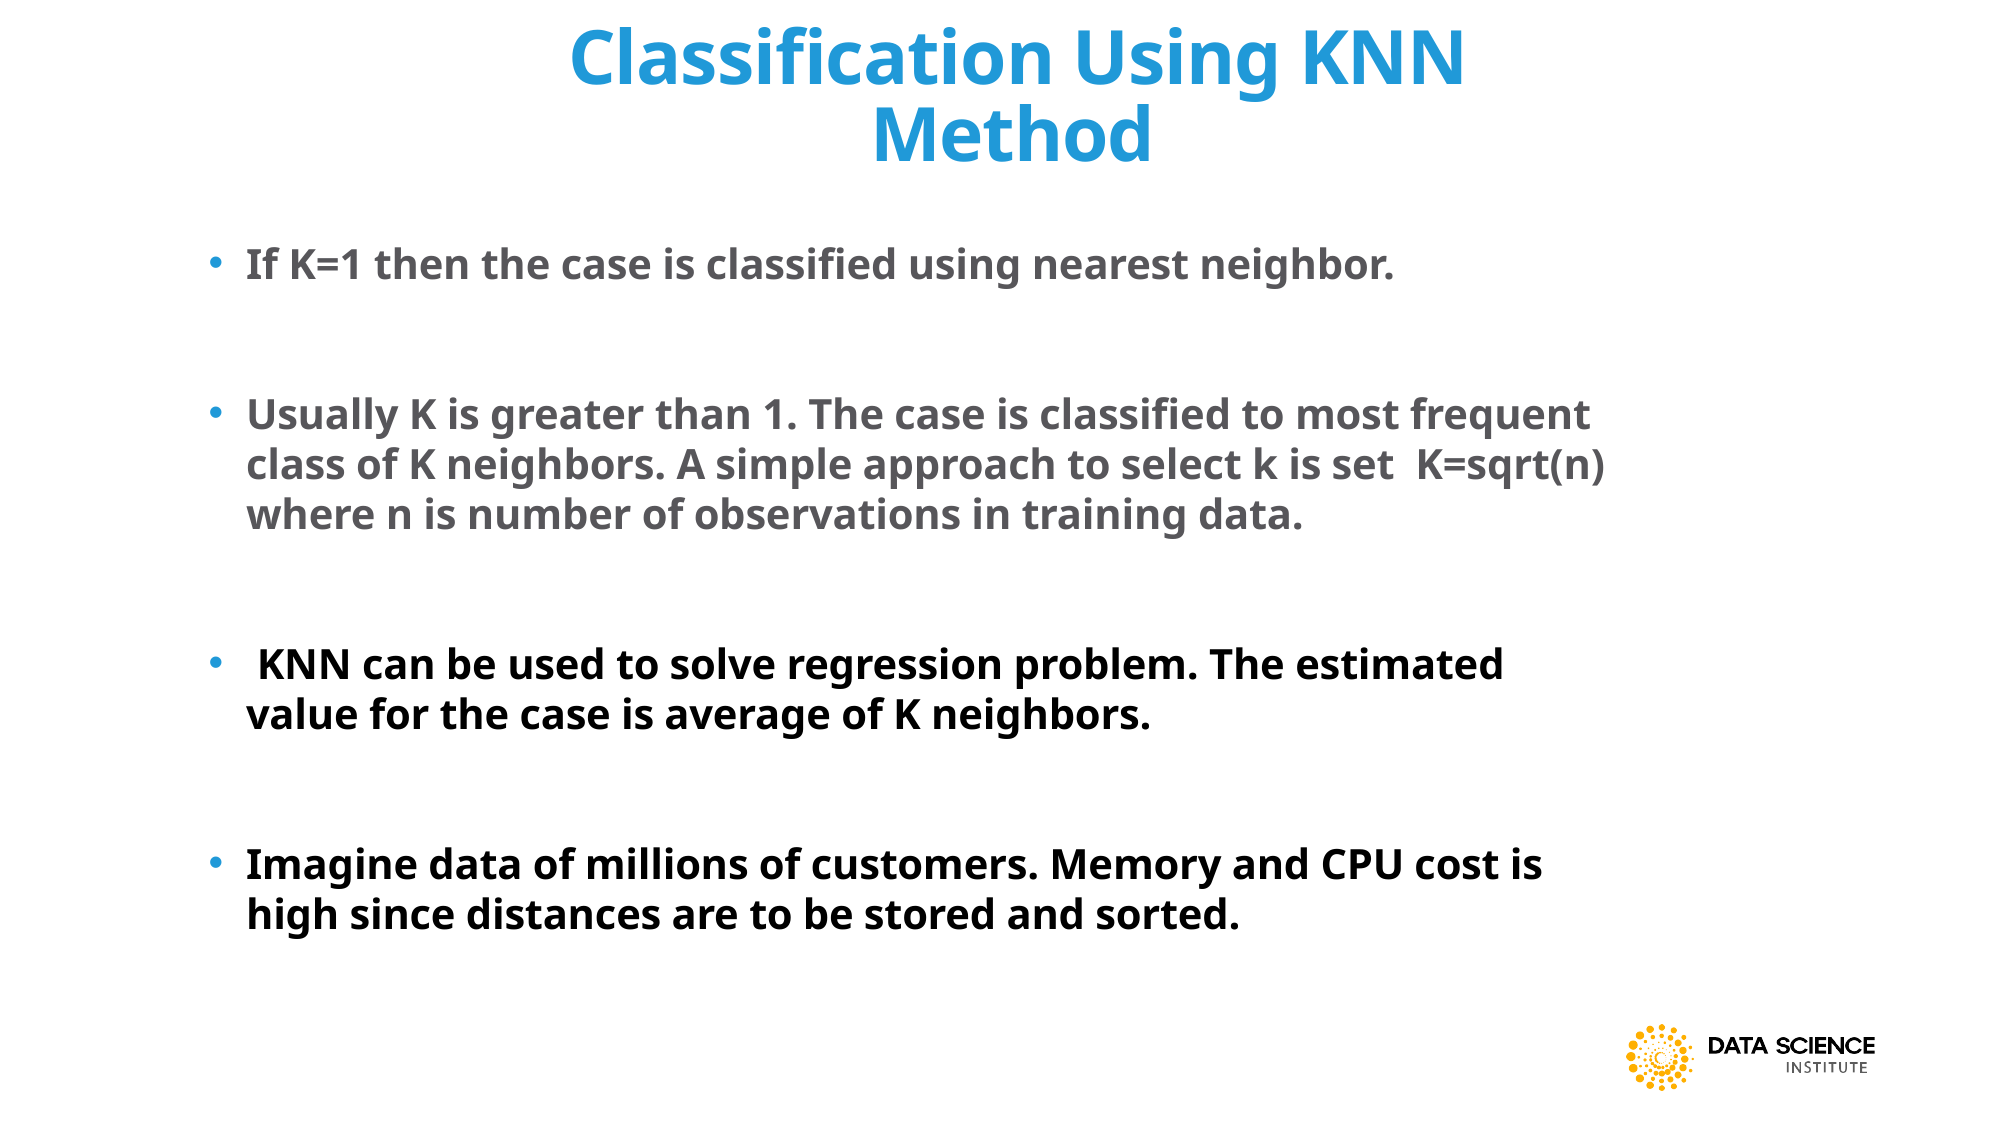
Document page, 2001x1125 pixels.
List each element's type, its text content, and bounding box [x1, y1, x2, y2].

list If K=1 then the case is classified using nearest neighbor. Usually K is greater than 1. The case is classified to most frequent class of K neighbors. A simple approach to select k is set K=sqrt(n) where n is number of observations in training data. KNN can be used to solve regression problem. The estimated value for the case is average of K neighbors. Imagine data of millions of customers. Memory and CPU cost is high since distances are to be stored and sorted. [208, 237, 1613, 1100]
picture [1845, 1037, 1862, 1054]
title Classification Using KNN Method [462, 0, 1563, 200]
picture [1776, 1037, 1808, 1054]
picture [1626, 1024, 1694, 1091]
picture [1792, 1062, 1801, 1073]
picture [1828, 1037, 1844, 1054]
picture [1804, 1061, 1811, 1073]
picture [1839, 1062, 1847, 1073]
picture [1860, 1062, 1867, 1073]
